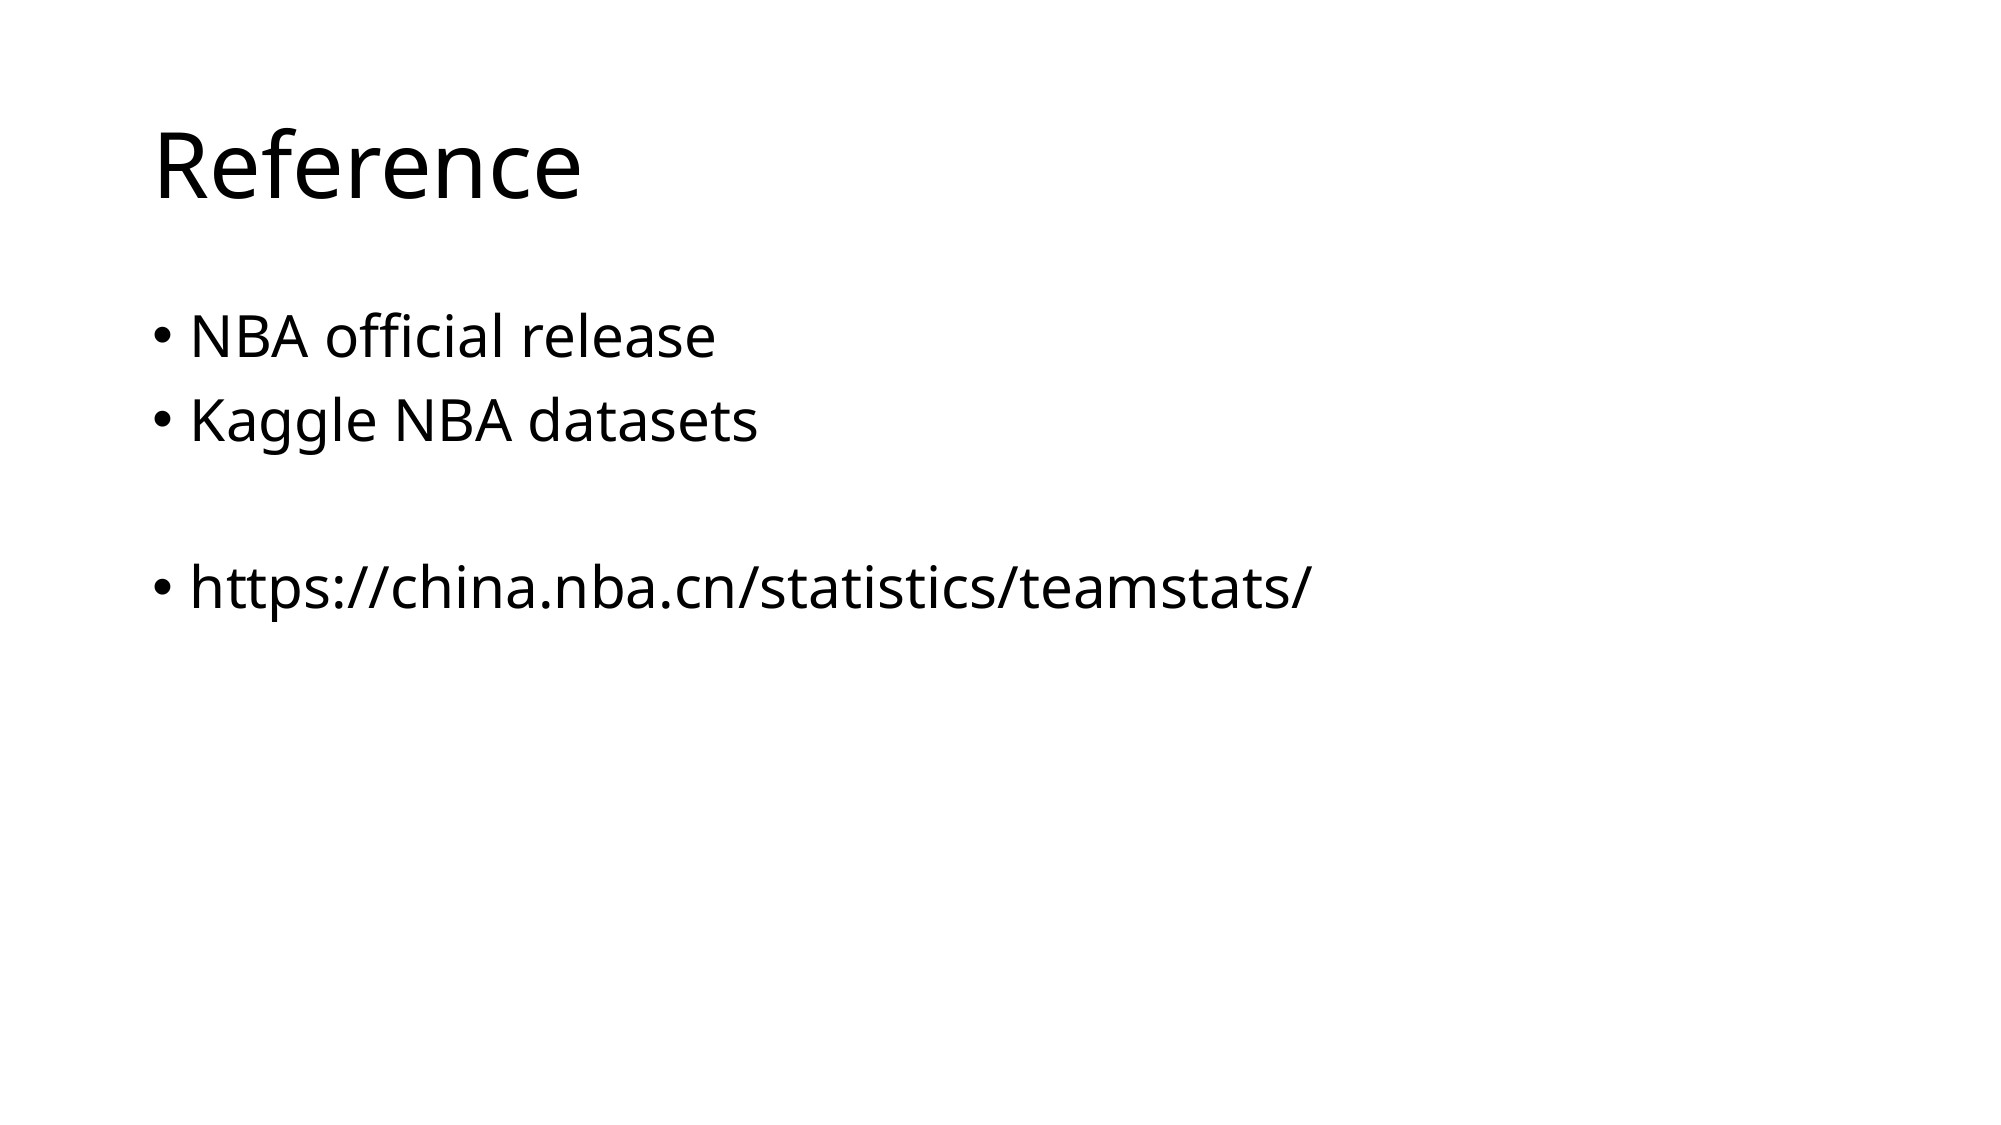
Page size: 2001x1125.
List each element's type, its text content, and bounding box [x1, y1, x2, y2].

list NBA official release Kaggle NBA datasets https://china.nba.cn/statistics/teamstats/ [137, 299, 1863, 1014]
title Reference [137, 59, 1863, 278]
